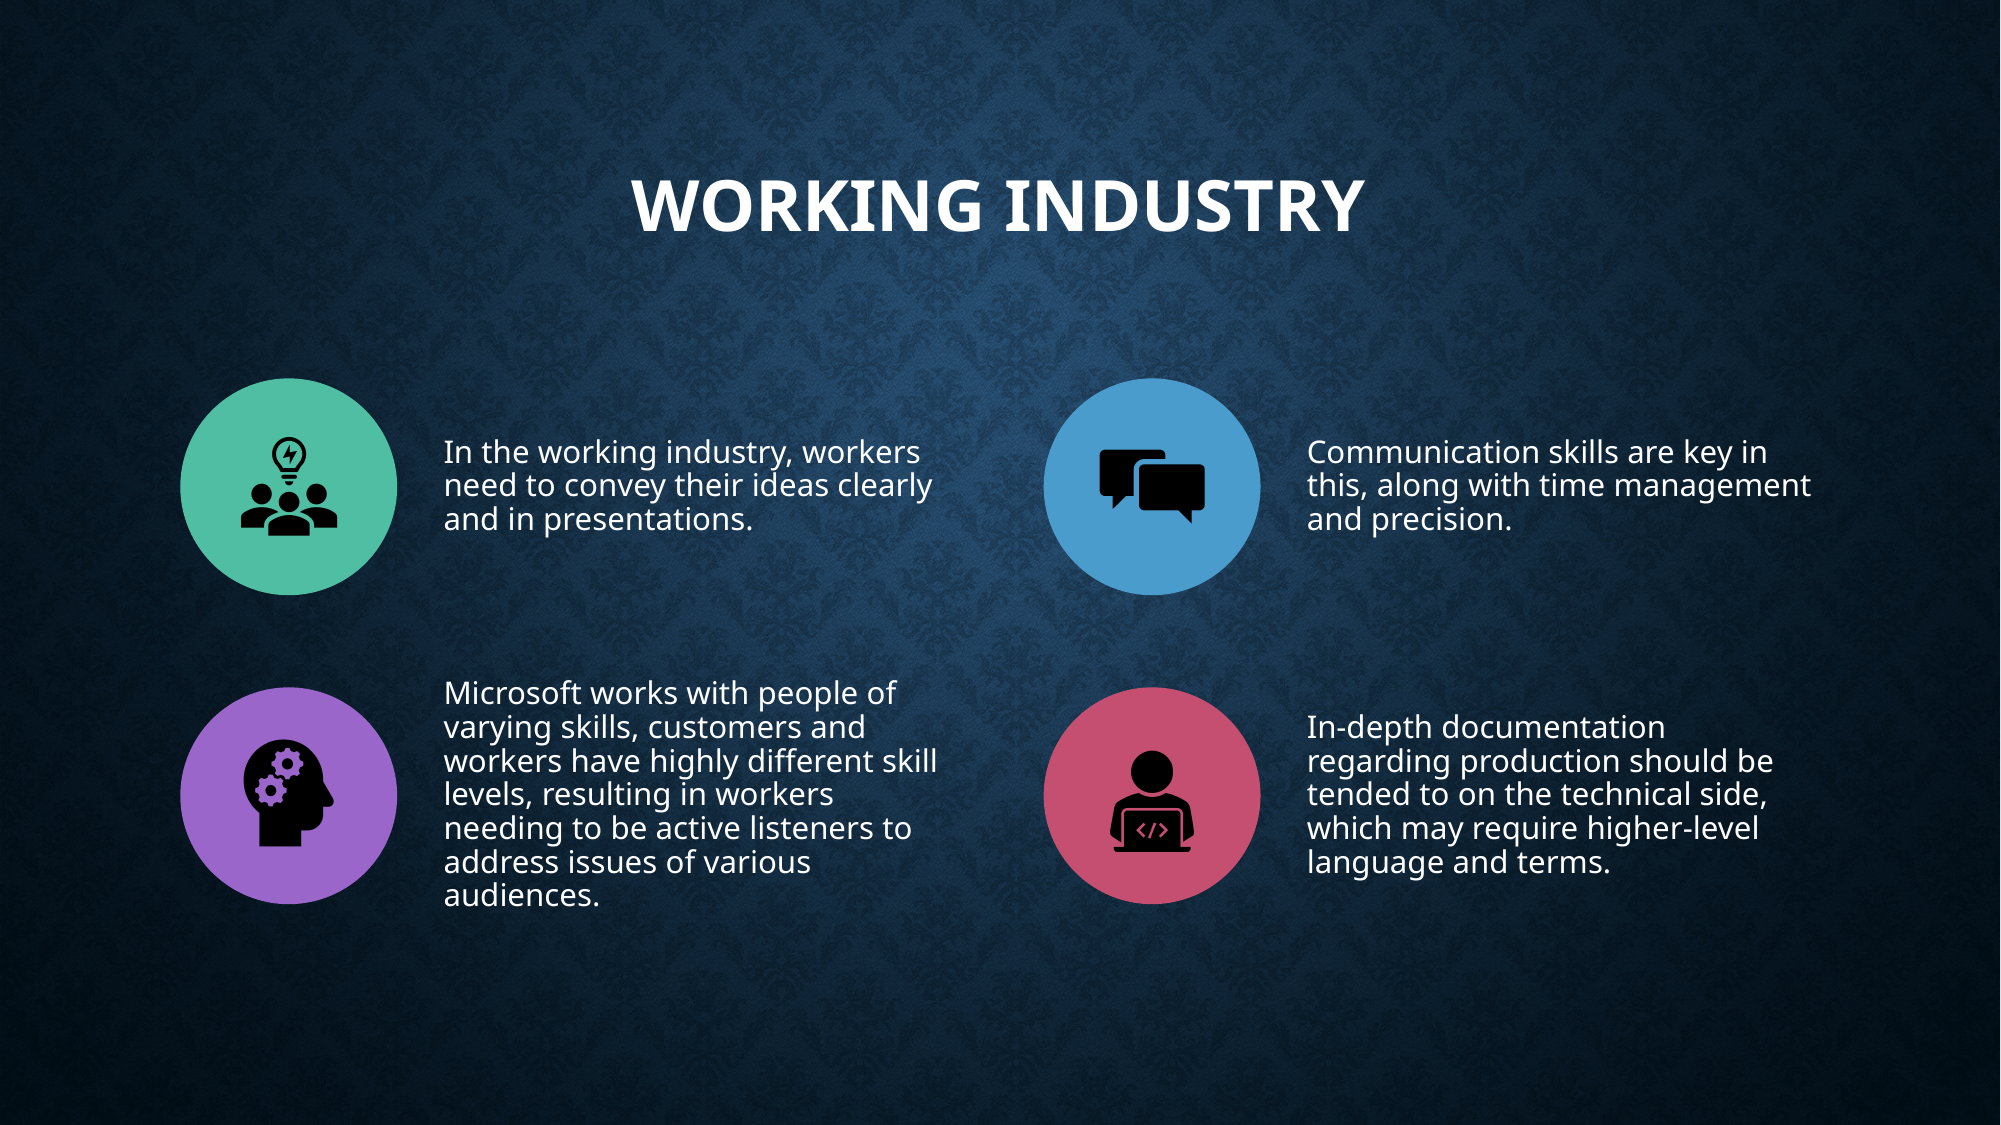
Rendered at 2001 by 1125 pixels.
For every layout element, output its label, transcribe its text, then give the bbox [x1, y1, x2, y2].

title Working industry [149, 99, 1849, 318]
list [149, 369, 1849, 913]
